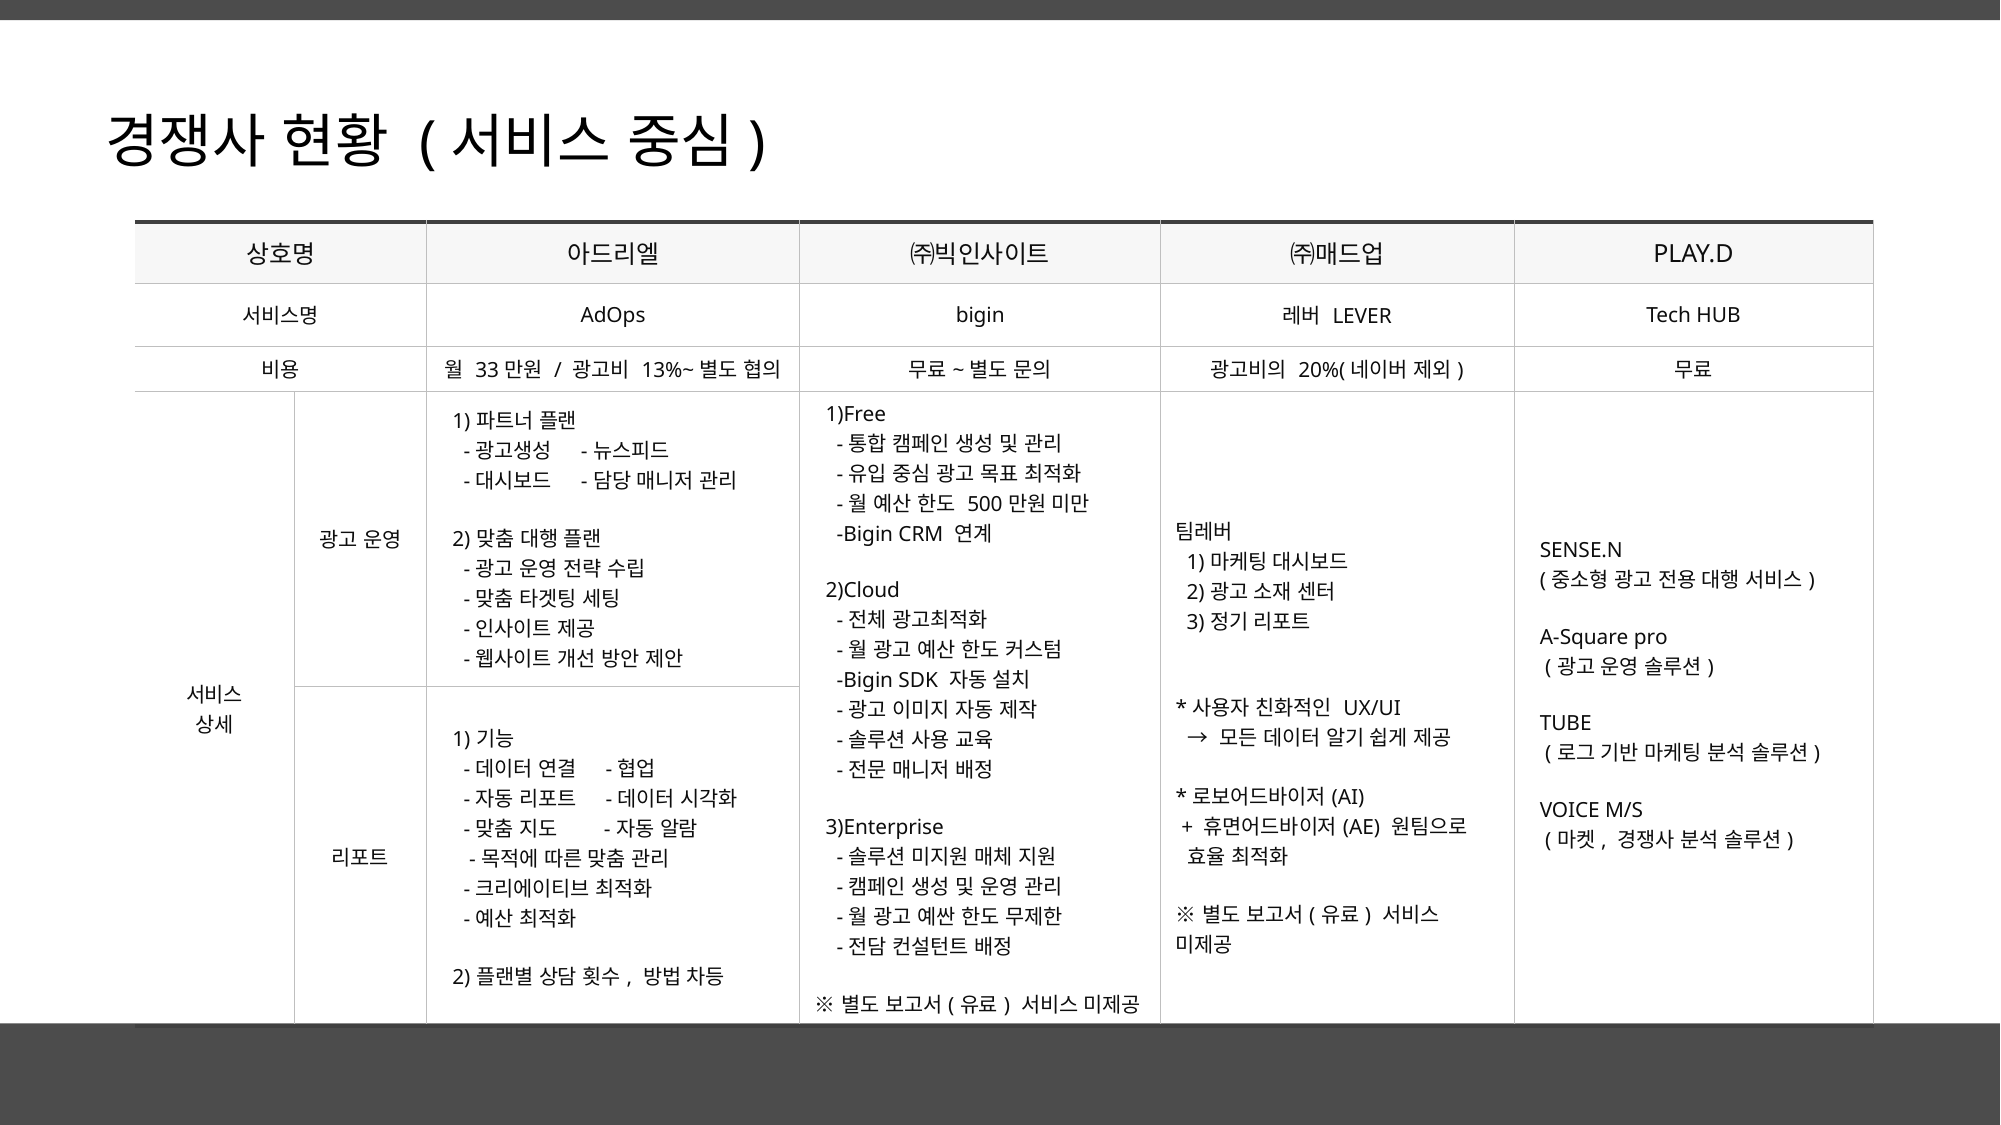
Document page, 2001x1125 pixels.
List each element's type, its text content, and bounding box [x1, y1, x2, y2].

table_cell Tech HUB [1515, 284, 1873, 346]
table_cell 리포트 [295, 687, 426, 1024]
table_cell 비용 [135, 347, 426, 391]
table_cell 팀레버 1)마케팅 대시보드 2)광고 소재 센터 3)정기 리포트 *사용자 친화적인 UX/UI → 모든 데이터 알기 쉽게 제공 *로보어드바이저(AI) + 휴면어드바이저(AE) 원팀으로 효율 최적화 ※별도 보고서(유료) 서비스 미제공 [1161, 392, 1514, 1024]
table_cell 서비스명 [135, 284, 426, 346]
title 경쟁사 현황 (서비스 중심) [90, 94, 1903, 193]
table_header 상호명 [135, 224, 426, 283]
table_header ㈜빅인사이트 [800, 224, 1160, 283]
table_cell 서비스 상세 [135, 392, 294, 1024]
table_cell SENSE.N (중소형 광고 전용 대행 서비스) A-Square pro (광고 운영 솔루션) TUBE (로그 기반 마케팅 분석 솔루션) VOICE M/S (마켓, 경쟁사 분석 솔루션) [1515, 392, 1873, 1024]
table_cell AdOps [427, 284, 799, 346]
table_header ㈜매드업 [1161, 224, 1514, 283]
table_cell 1)Free -통합 캠페인 생성 및 관리 -유입 중심 광고 목표 최적화 -월 예산 한도 500만원 미만 -Bigin CRM 연계 2)Cloud -전체 광고최적화 -월 광고 예산 한도 커스텀 -Bigin SDK 자동 설치 -광고 이미지 자동 제작 -솔루션 사용 교육 -전문 매니저 배정 3)Enterprise -솔루션 미지원 매체 지원 -캠페인 생성 및 운영 관리 -월 광고 예싼 한도 무제한 -전담 컨설턴트 배정 ※별도 보고서(유료) 서비스 미제공 [800, 392, 1160, 1024]
table_cell 광고 운영 [295, 392, 426, 686]
table_cell 레버 LEVER [1161, 284, 1514, 346]
table_cell 1)파트너 플랜 -광고생성 -뉴스피드 -대시보드 -담당 매니저 관리 2)맞춤 대행 플랜 -광고 운영 전략 수립 -맞춤 타겟팅 세팅 -인사이트 제공 -웹사이트 개선 방안 제안 [427, 392, 799, 686]
table_header 아드리엘 [427, 224, 799, 283]
table_cell 월 33만원 / 광고비 13%~별도 협의 [427, 347, 799, 391]
table_cell 광고비의 20%(네이버 제외) [1161, 347, 1514, 391]
table_header PLAY.D [1515, 224, 1873, 283]
table_cell 1)기능 -데이터 연결 -협업 -자동 리포트 -데이터 시각화 -맞춤 지도 -자동 알람 -목적에 따른 맞춤 관리 -크리에이티브 최적화 -예산 최적화 2)플랜별 상담 횟수, 방법 차등 [427, 687, 799, 1024]
table_cell 무료~별도 문의 [800, 347, 1160, 391]
table_cell 무료 [1515, 347, 1873, 391]
table_cell bigin [800, 284, 1160, 346]
